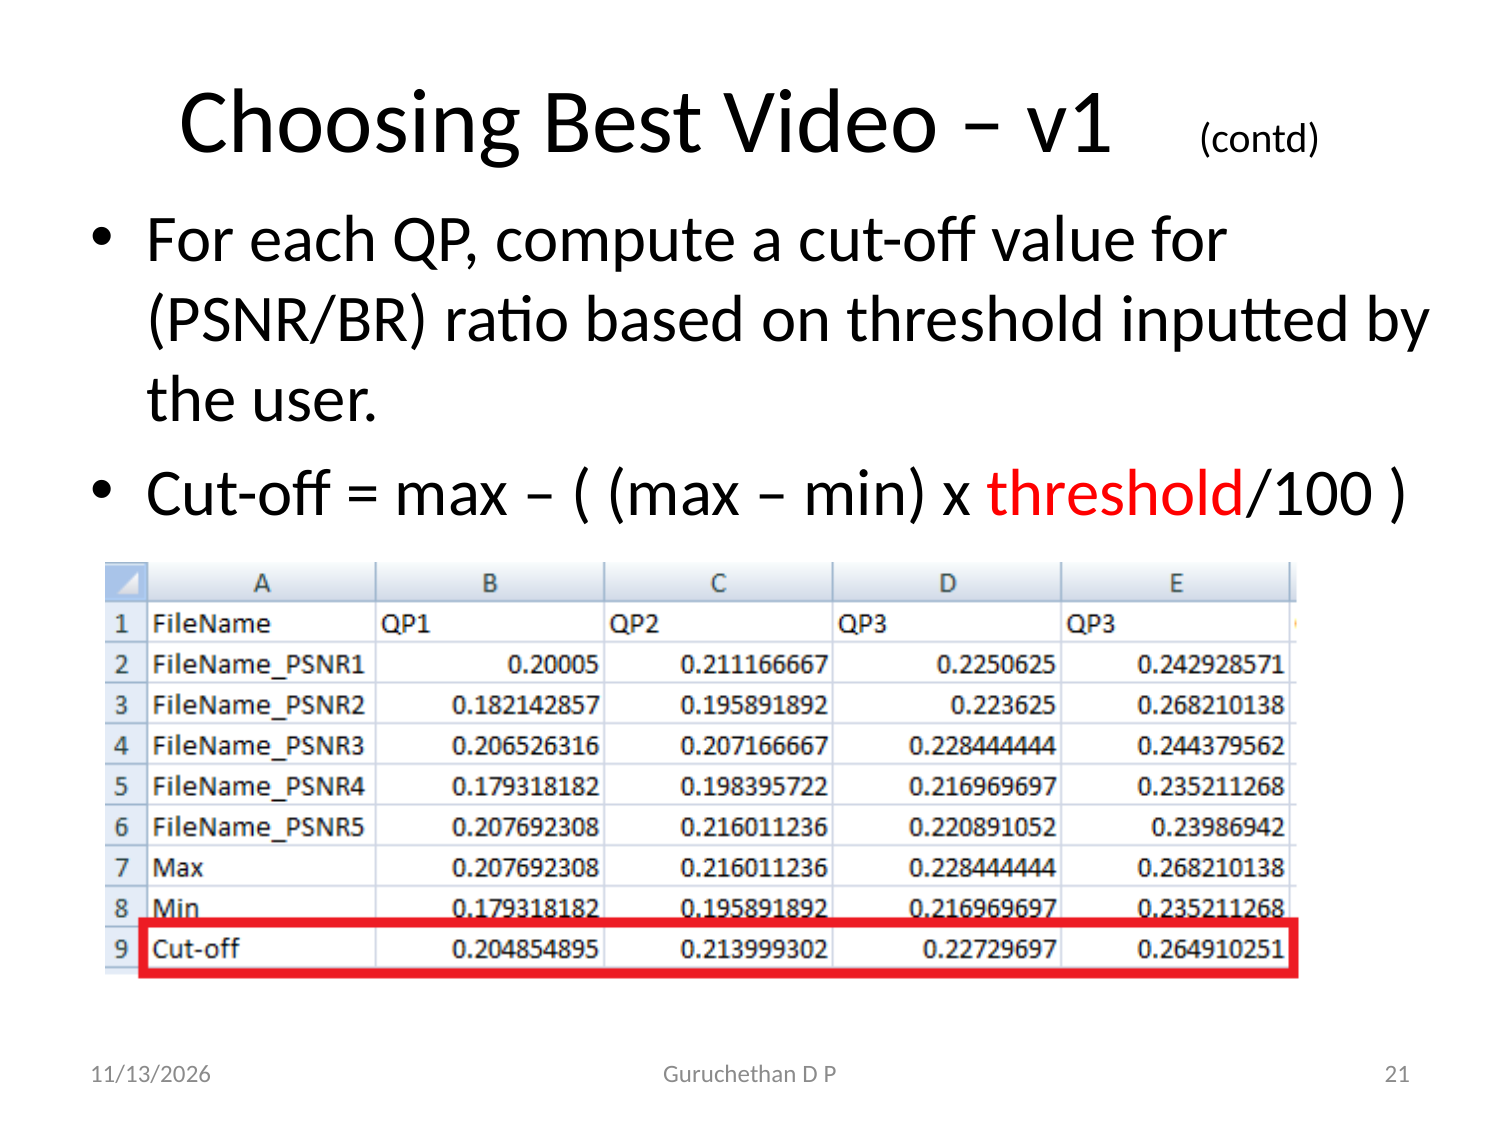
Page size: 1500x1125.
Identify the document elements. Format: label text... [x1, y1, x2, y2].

title Choosing Best Video – v1 (contd) [75, 45, 1425, 187]
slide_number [75, 1042, 425, 1103]
picture [105, 562, 1302, 985]
footer Guruchethan D P [512, 1042, 988, 1103]
slide_number 21 [1074, 1042, 1425, 1103]
list For each QP, compute a cut-off value for (PSNR/BR) ratio based on threshold inputted by the user. Cut-off = max – ( (max – min) x threshold/100 ) [75, 187, 1454, 1005]
